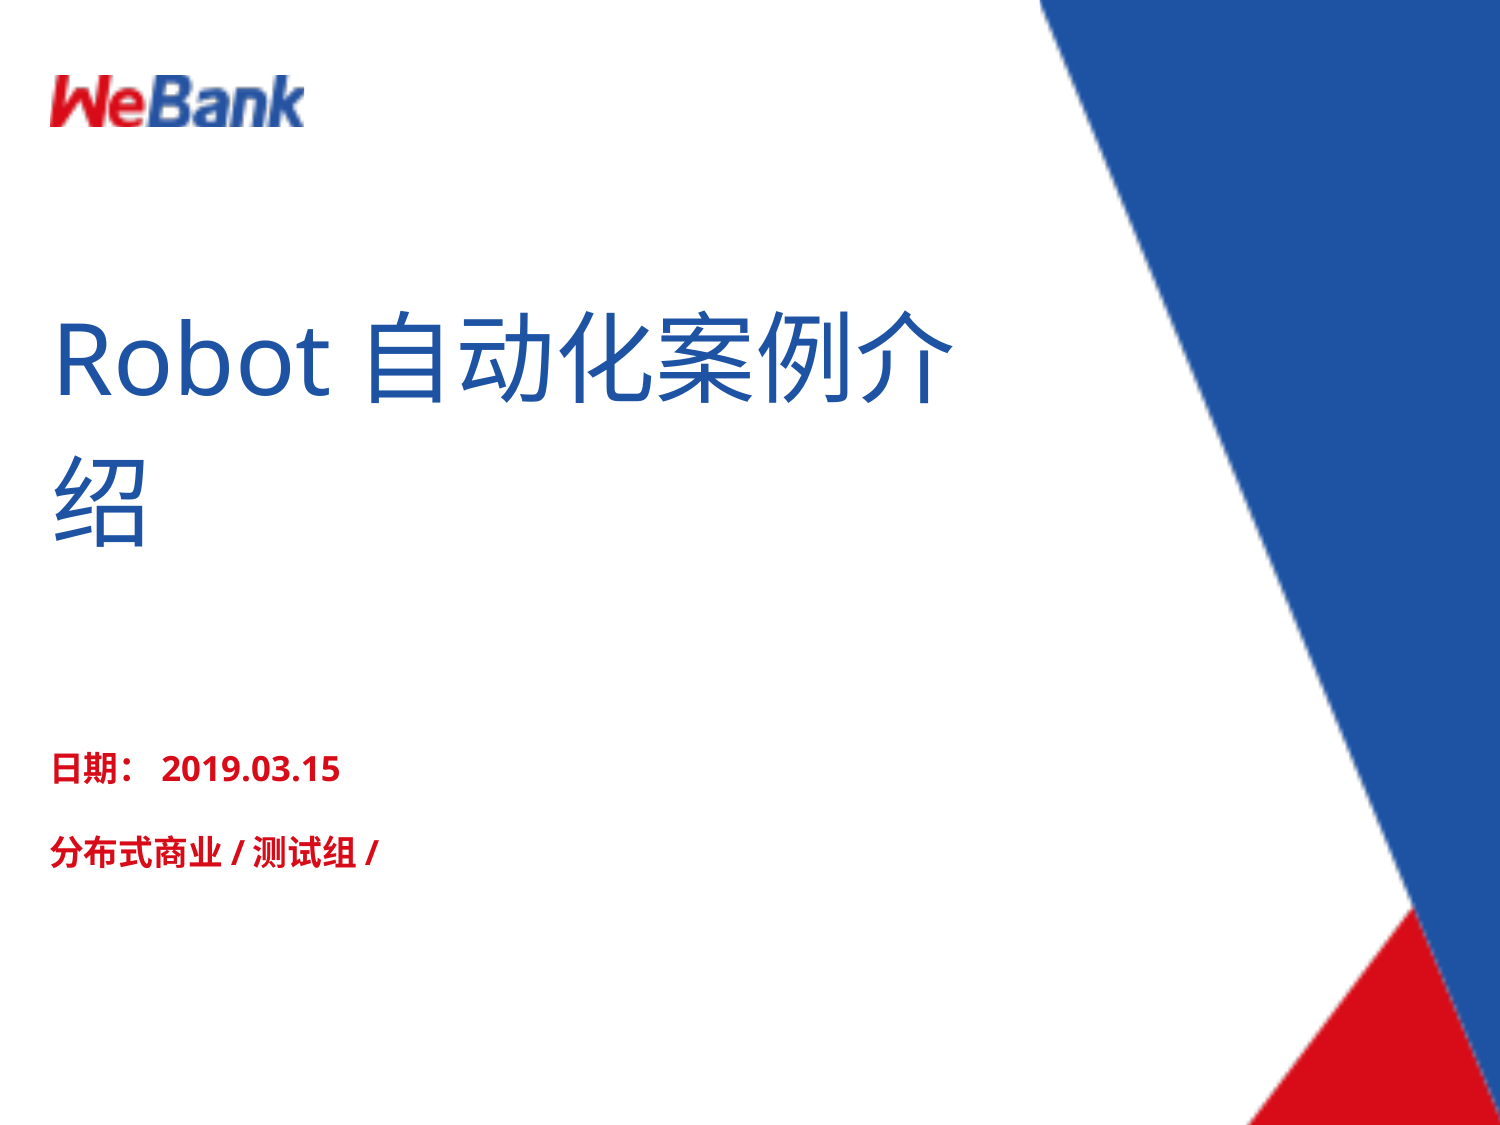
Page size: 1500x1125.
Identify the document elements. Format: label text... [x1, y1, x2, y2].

list 日期：2019.03.15 分布式商业/测试组/ [49, 746, 1116, 873]
title Robot自动化案例介绍 [50, 271, 1016, 660]
